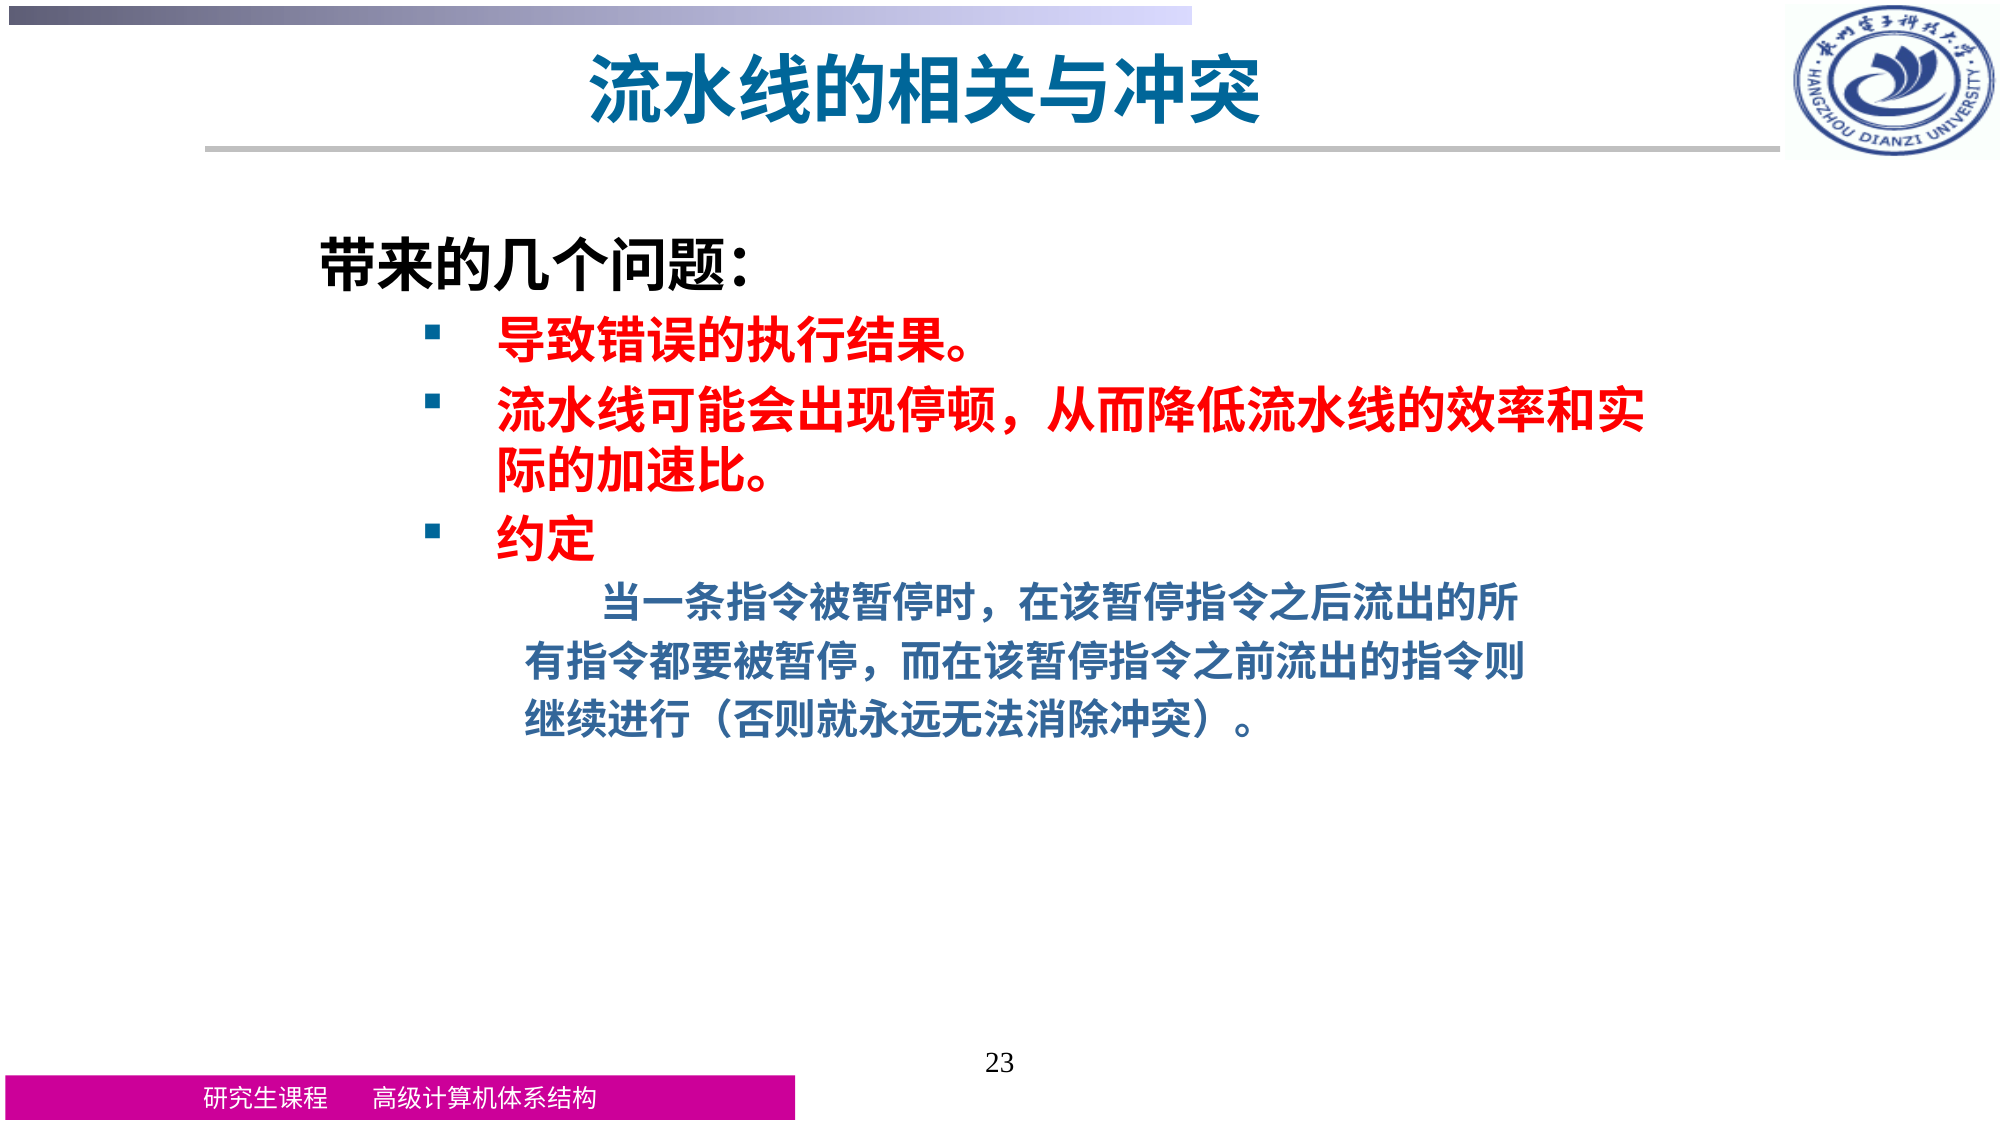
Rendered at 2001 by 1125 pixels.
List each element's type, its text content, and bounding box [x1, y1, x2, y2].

list 带来的几个问题： 导致错误的执行结果。 流水线可能会出现停顿，从而降低流水线的效率和实际的加速比。 约定 当一条指令被暂停时，在该暂停指令之后流出的所 有指令都要被暂停，而在该暂停指令之前流出的指令则 继续进行（否则就永远无法消除冲突）。 [303, 220, 1704, 877]
title 流水线的相关与冲突 [99, 24, 1750, 150]
footer 23 [683, 1035, 1317, 1112]
picture [1785, 4, 2000, 160]
